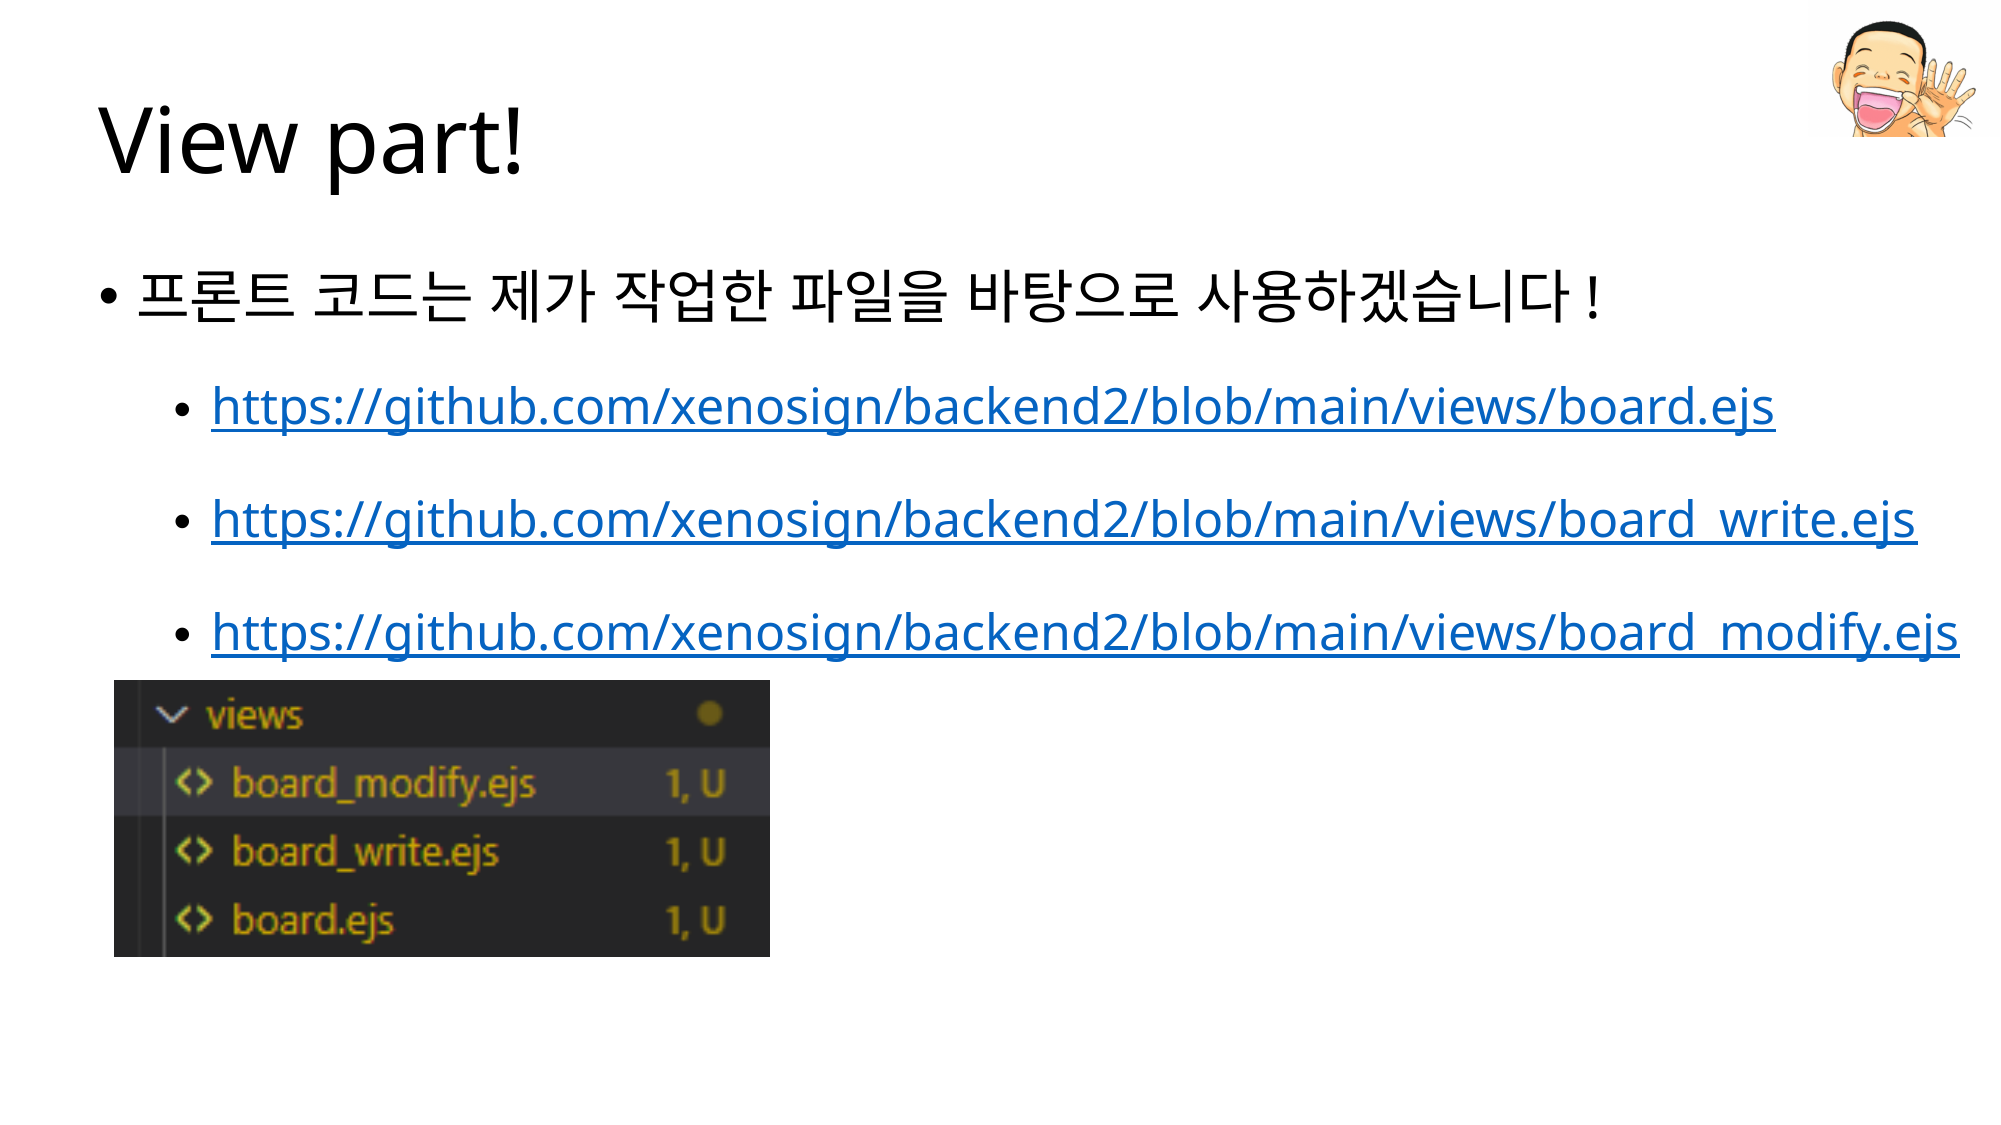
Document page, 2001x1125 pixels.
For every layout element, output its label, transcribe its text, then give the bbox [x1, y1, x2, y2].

list 프론트 코드는 제가 작업한 파일을 바탕으로 사용하겠습니다! https://github.com/xenosign/backend2/blob/main/views/board.ejs https://github.com/xenosign/backend2/blob/main/views/board_write.ejs https://github.com/xenosign/backend2/blob/main/views/board_modify.ejs [83, 217, 2000, 1125]
title View part! [83, 0, 1931, 218]
picture [114, 679, 770, 957]
picture [1931, 0, 2000, 137]
